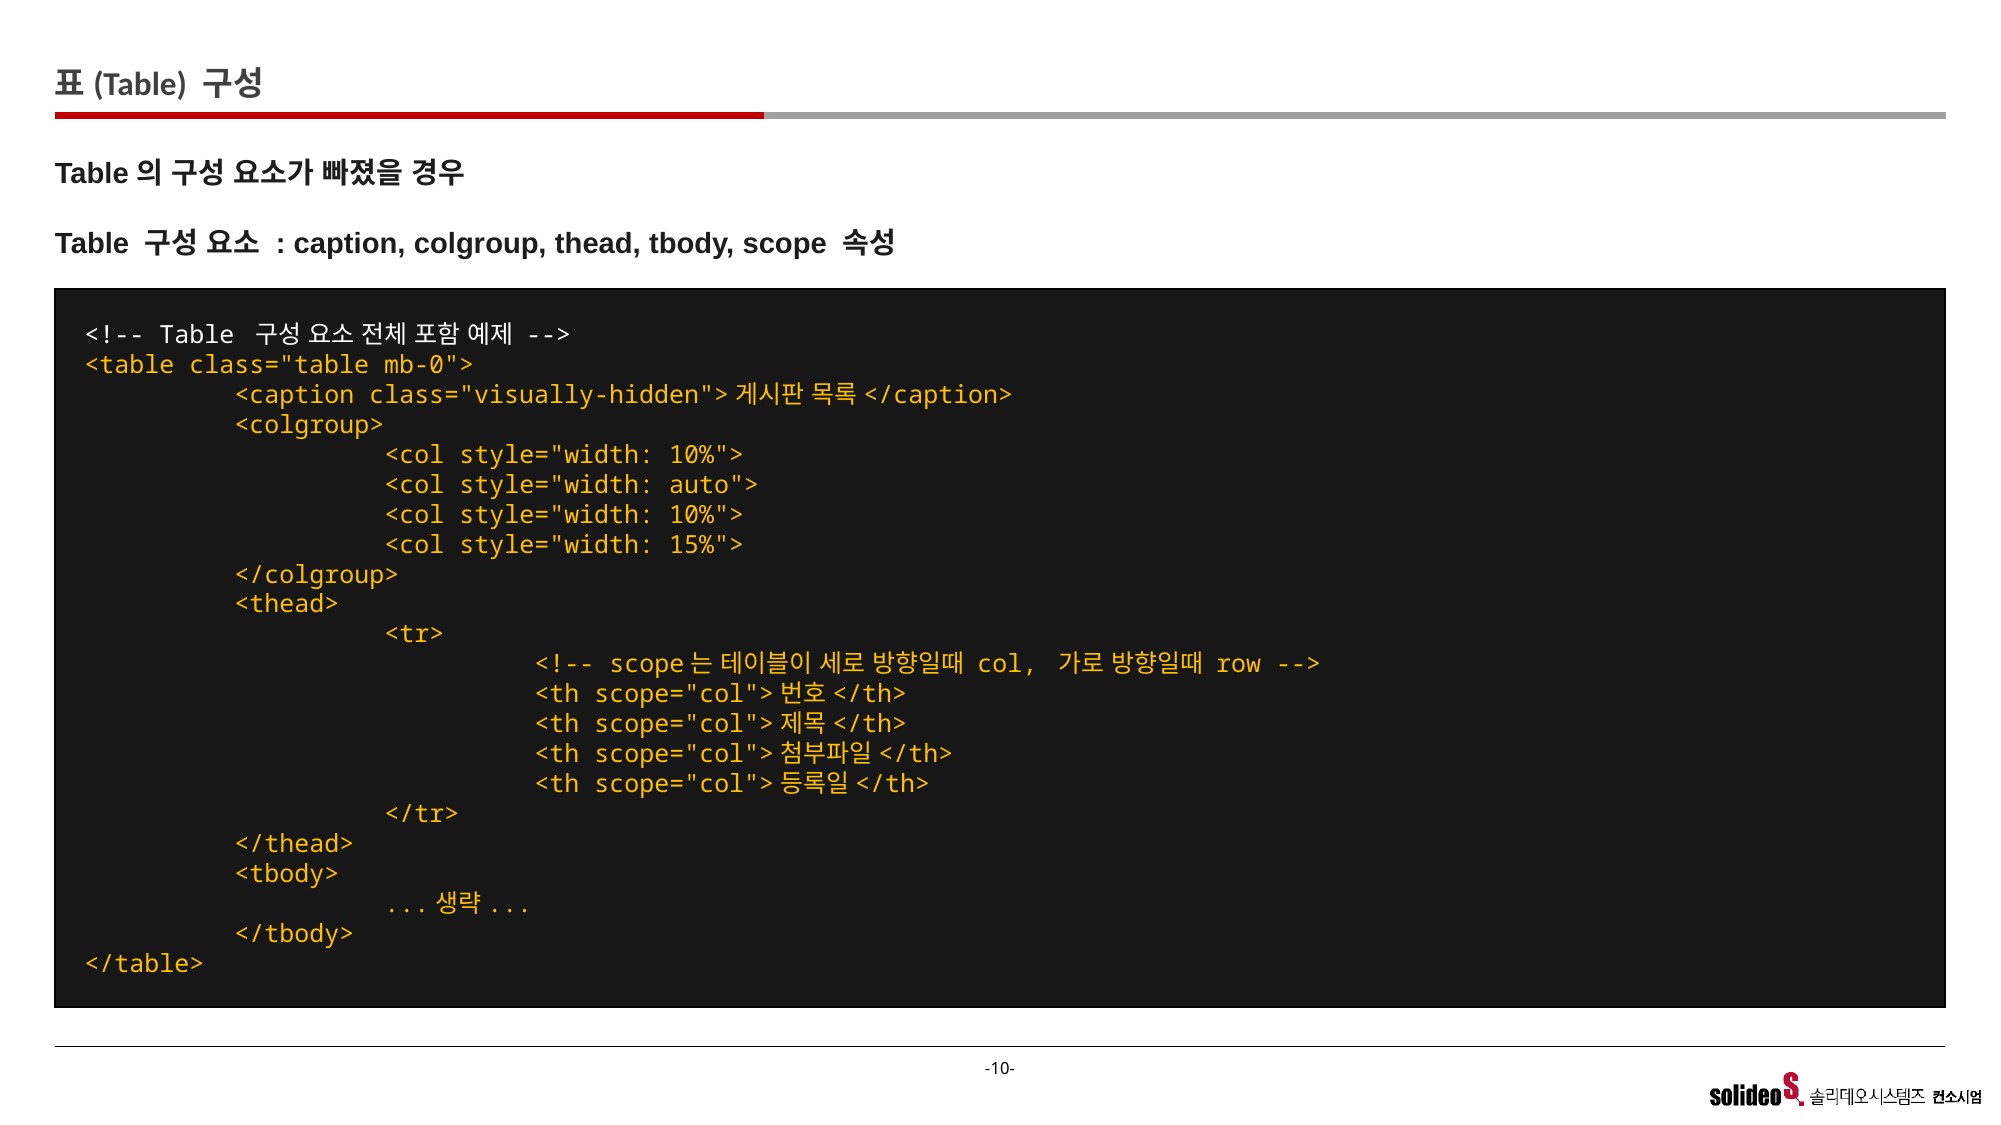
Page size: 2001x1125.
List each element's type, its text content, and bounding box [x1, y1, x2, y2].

picture [1710, 1072, 1981, 1106]
text_box Table 구성 요소 : caption, colgroup, thead, tbody, scope 속성 [54, 224, 1096, 260]
text_box <!-- Table 구성 요소 전체 포함 예제 --> <table class="table mb-0"> <caption class="visually-hidden">게시판 목록</caption> <colgroup> <col style="width: 10%"> <col style="width: auto"> <col style="width: 10%"> <col style="width: 15%"> </colgroup> <thead> <tr> <!-- scope는 테이블이 세로 방향일때 col, 가로 방향일때 row --> <th scope="col">번호</th> <th scope="col">제목</th> <th scope="col">첨부파일</th> <th scope="col">등록일</th> </tr> </thead> <tbody> ...생략... </tbody> </table> [54, 288, 1946, 1008]
title 표(Table) 구성 [54, 61, 1945, 103]
text_box Table의 구성 요소가 빠졌을 경우 [54, 154, 1945, 190]
